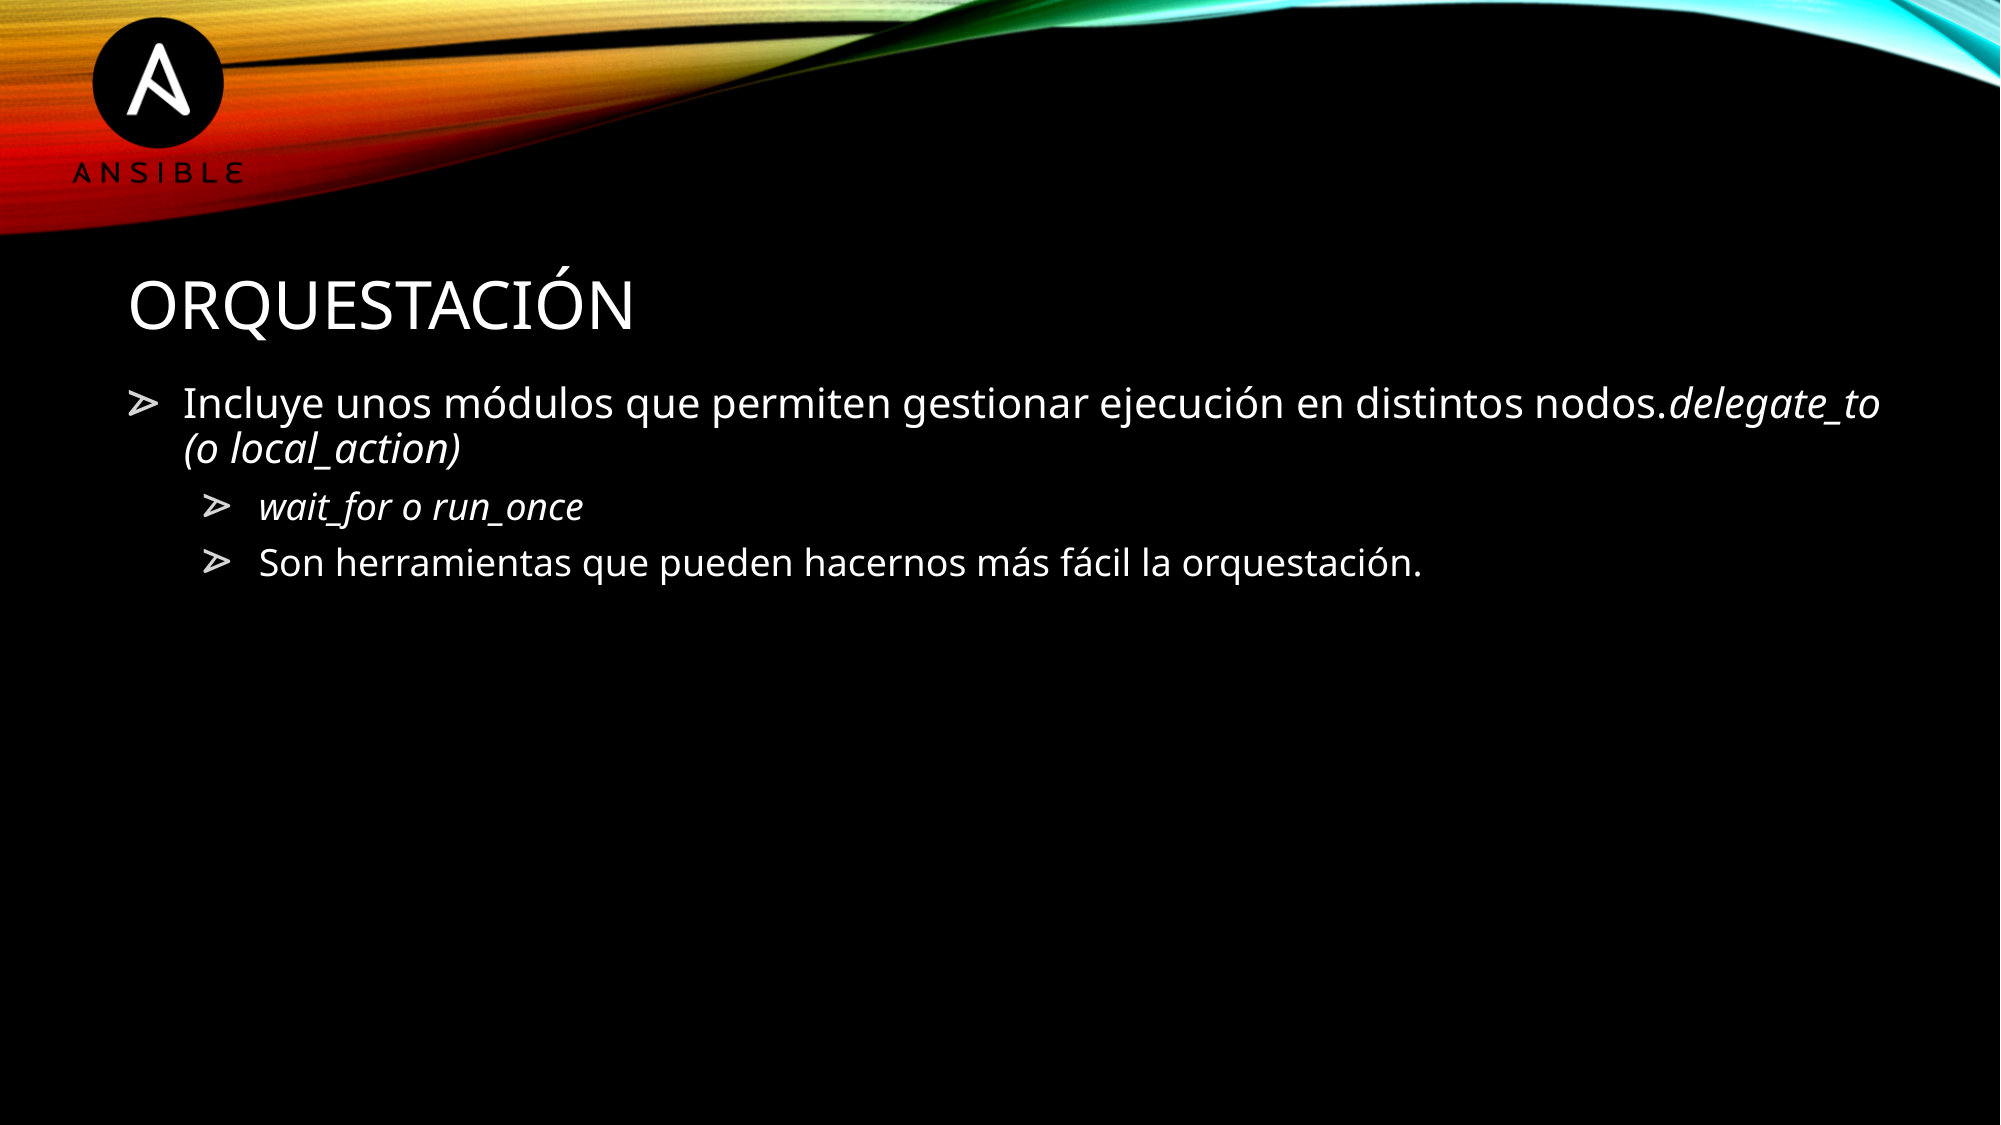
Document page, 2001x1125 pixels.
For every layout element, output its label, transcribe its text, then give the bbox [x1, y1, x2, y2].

list Incluye unos módulos que permiten gestionar ejecución en distintos nodos.delegate_to (o local_action) wait_for o run_once Son herramientas que pueden hacernos más fácil la orquestación. [112, 375, 1921, 1058]
picture [202, 547, 231, 575]
picture [0, 0, 2000, 237]
picture [127, 388, 159, 418]
title Orquestación [112, 246, 788, 352]
picture [202, 492, 231, 519]
